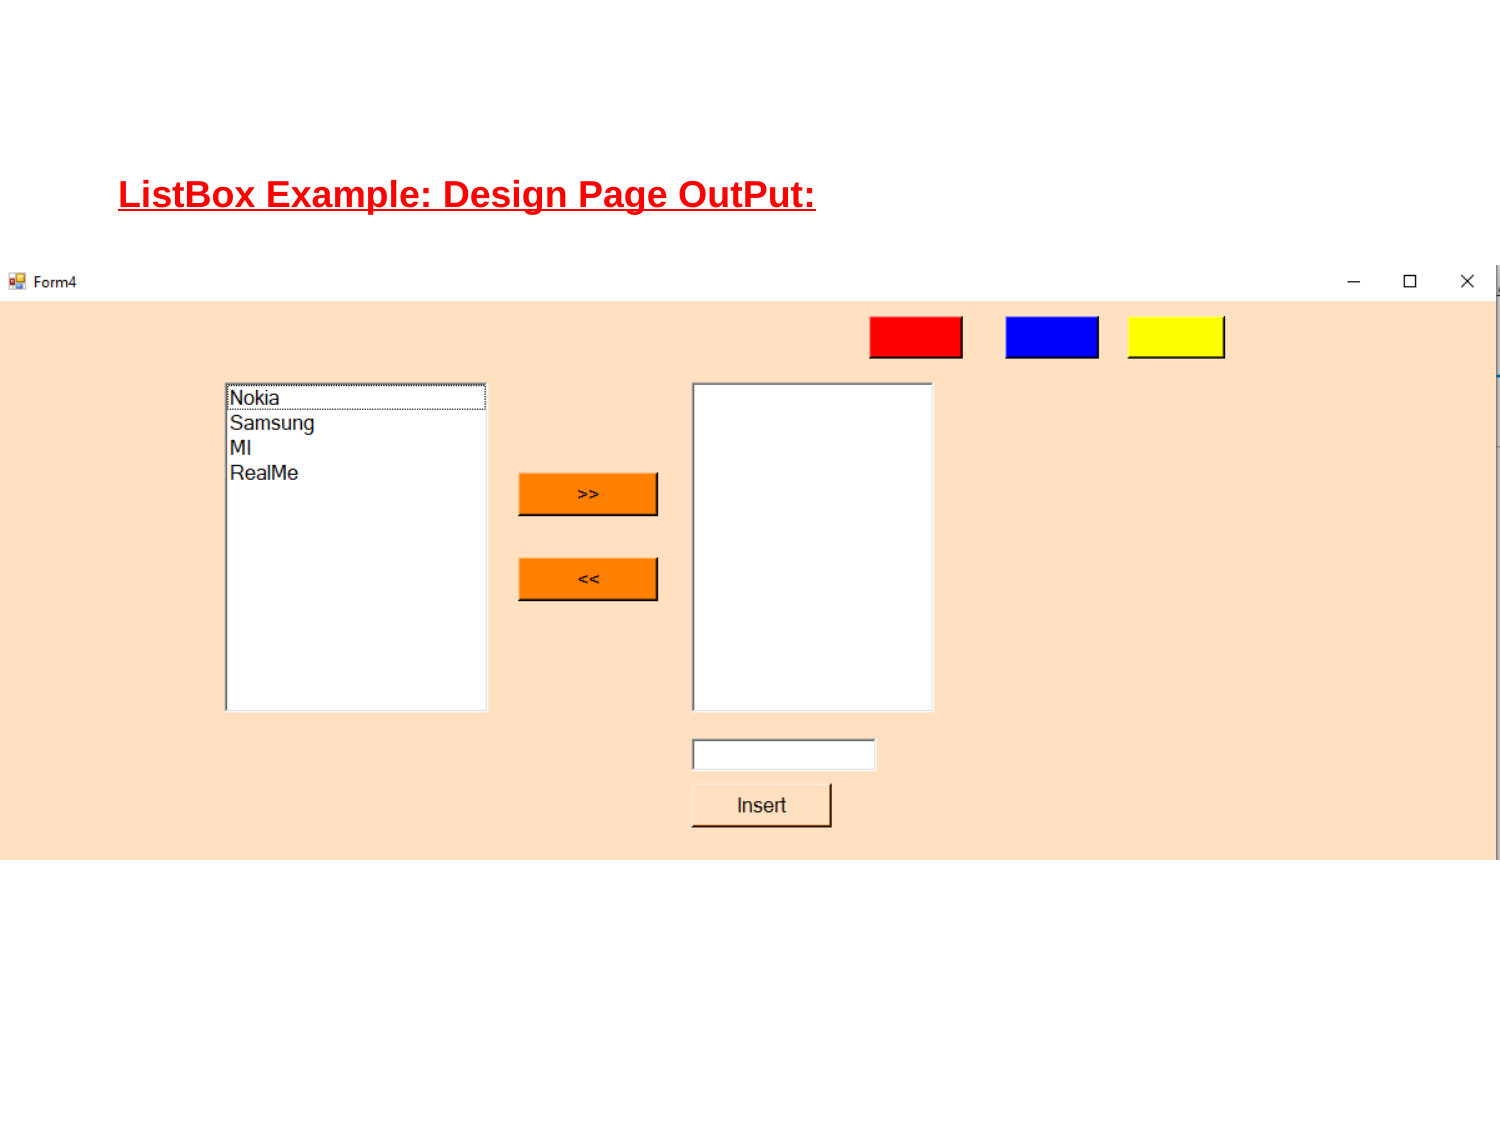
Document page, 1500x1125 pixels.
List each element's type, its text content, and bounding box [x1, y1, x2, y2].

picture [0, 265, 1500, 860]
text_box ListBox Example: Design Page OutPut: [103, 162, 832, 223]
